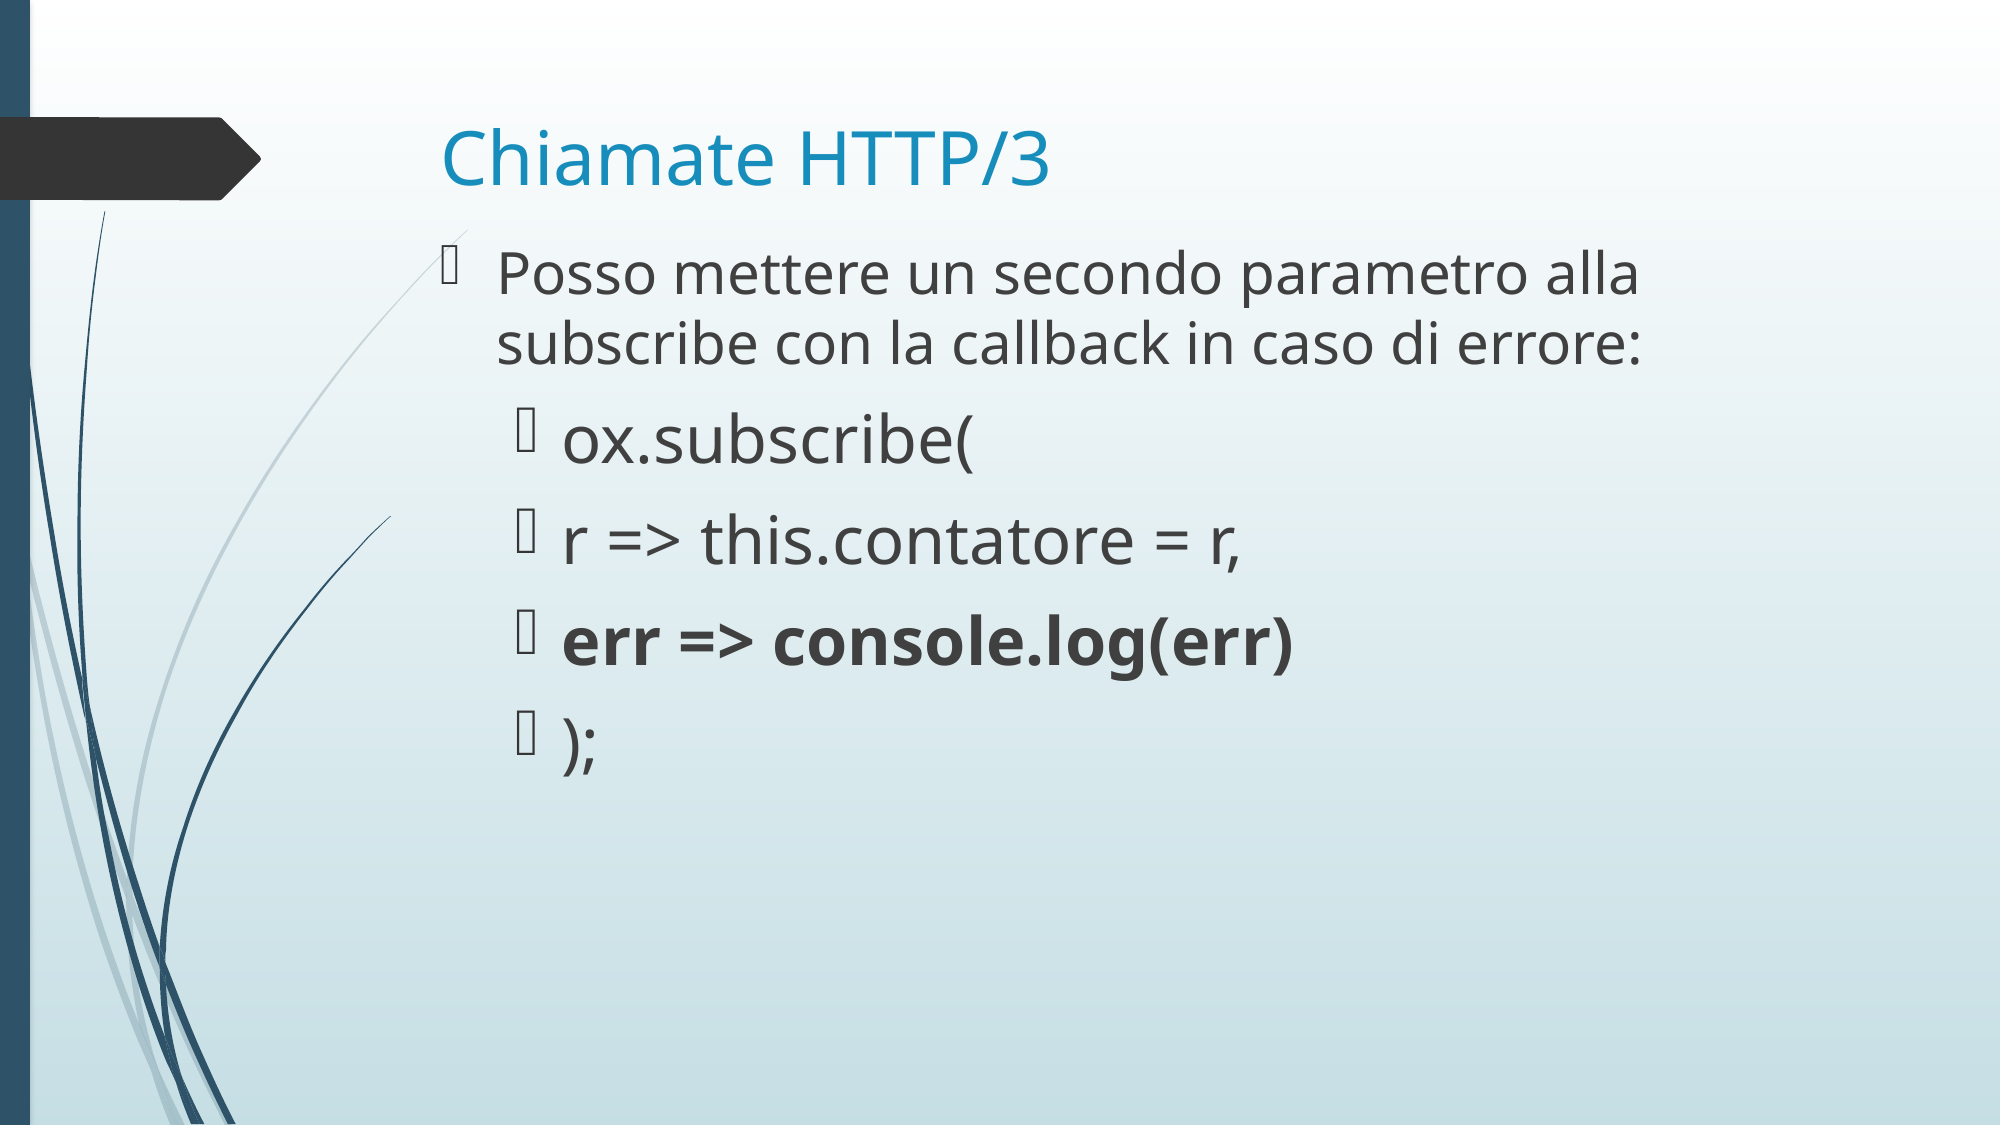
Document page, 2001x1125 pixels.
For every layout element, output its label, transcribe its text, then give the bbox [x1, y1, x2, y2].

title Chiamate HTTP/3 [425, 102, 1888, 228]
list Posso mettere un secondo parametro alla subscribe con la callback in caso di errore: ox.subscribe( r => this.contatore = r, err => console.log(err) ); [424, 228, 1888, 970]
